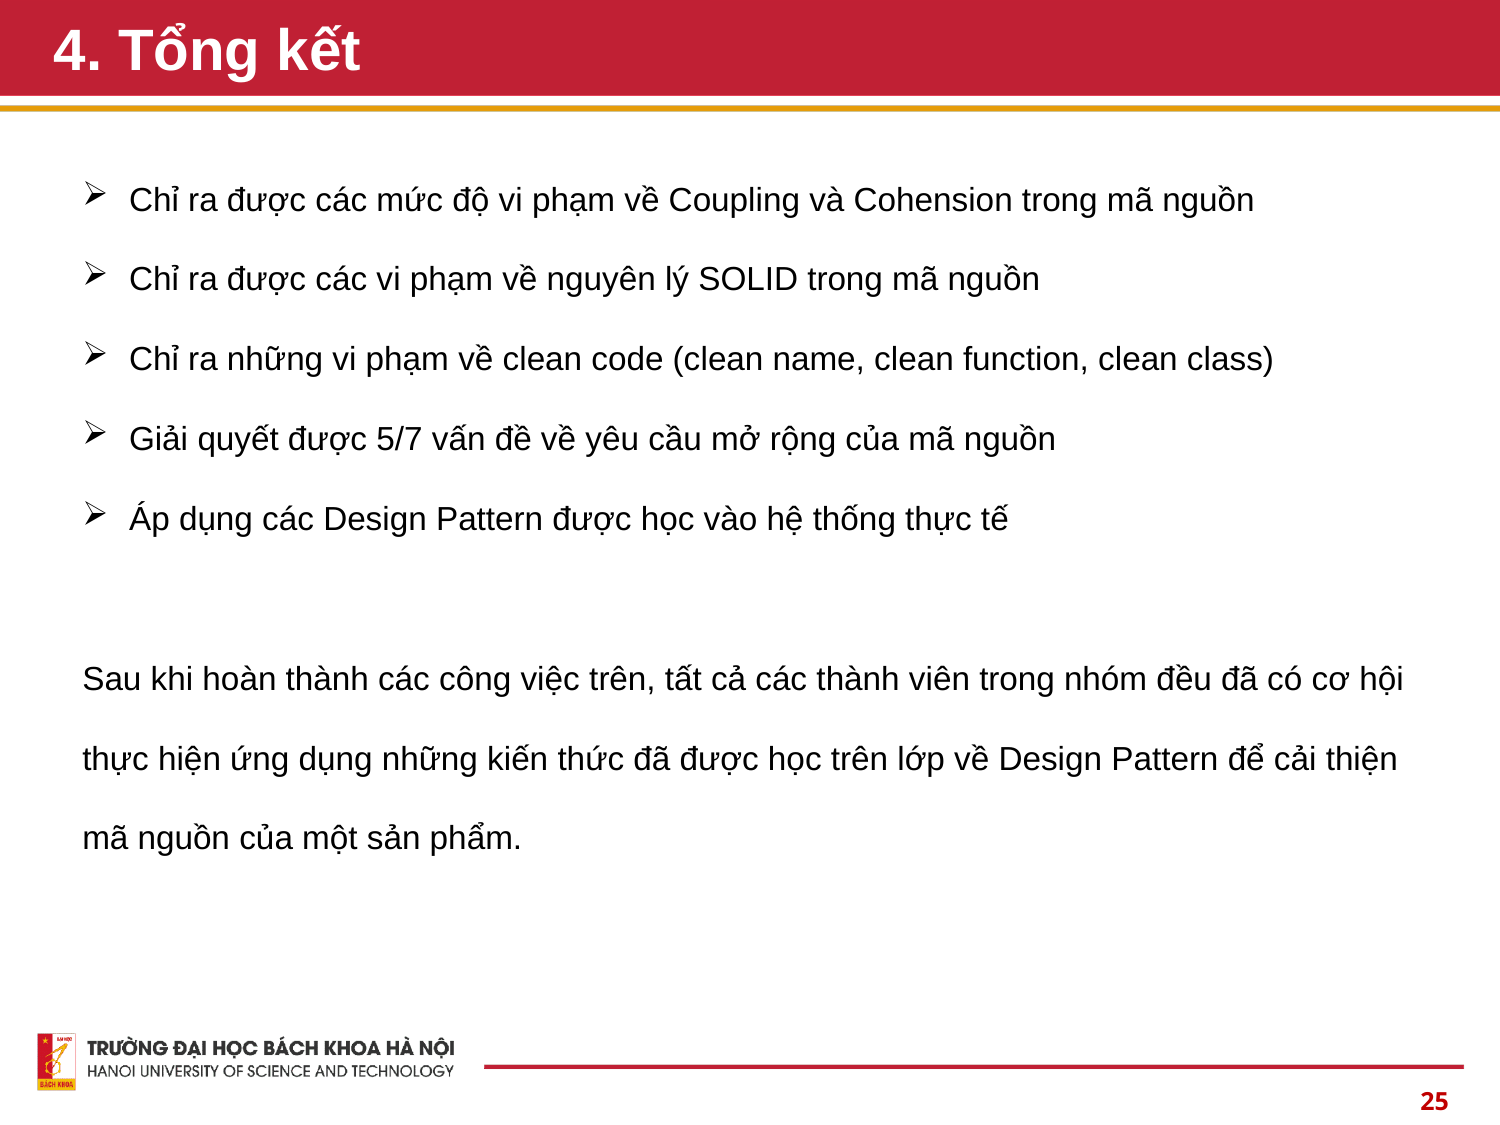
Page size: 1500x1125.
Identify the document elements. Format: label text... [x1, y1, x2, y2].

text_box Chỉ ra được các mức độ vi phạm về Coupling và Cohension trong mã nguồn Chỉ ra được các vi phạm về nguyên lý SOLID trong mã nguồn Chỉ ra những vi phạm về clean code (clean name, clean function, clean class) Giải quyết được 5/7 vấn đề về yêu cầu mở rộng của mã nguồn Áp dụng các Design Pattern được học vào hệ thống thực tế Sau khi hoàn thành các công việc trên, tất cả các thành viên trong nhóm đều đã có cơ hội thực hiện ứng dụng những kiến thức đã được học trên lớp về Design Pattern để cải thiện mã nguồn của một sản phẩm. [67, 130, 1464, 924]
title 4. Tổng kết [38, 12, 1462, 87]
picture [0, 0, 1500, 1125]
slide_number 25 [1126, 1078, 1464, 1125]
